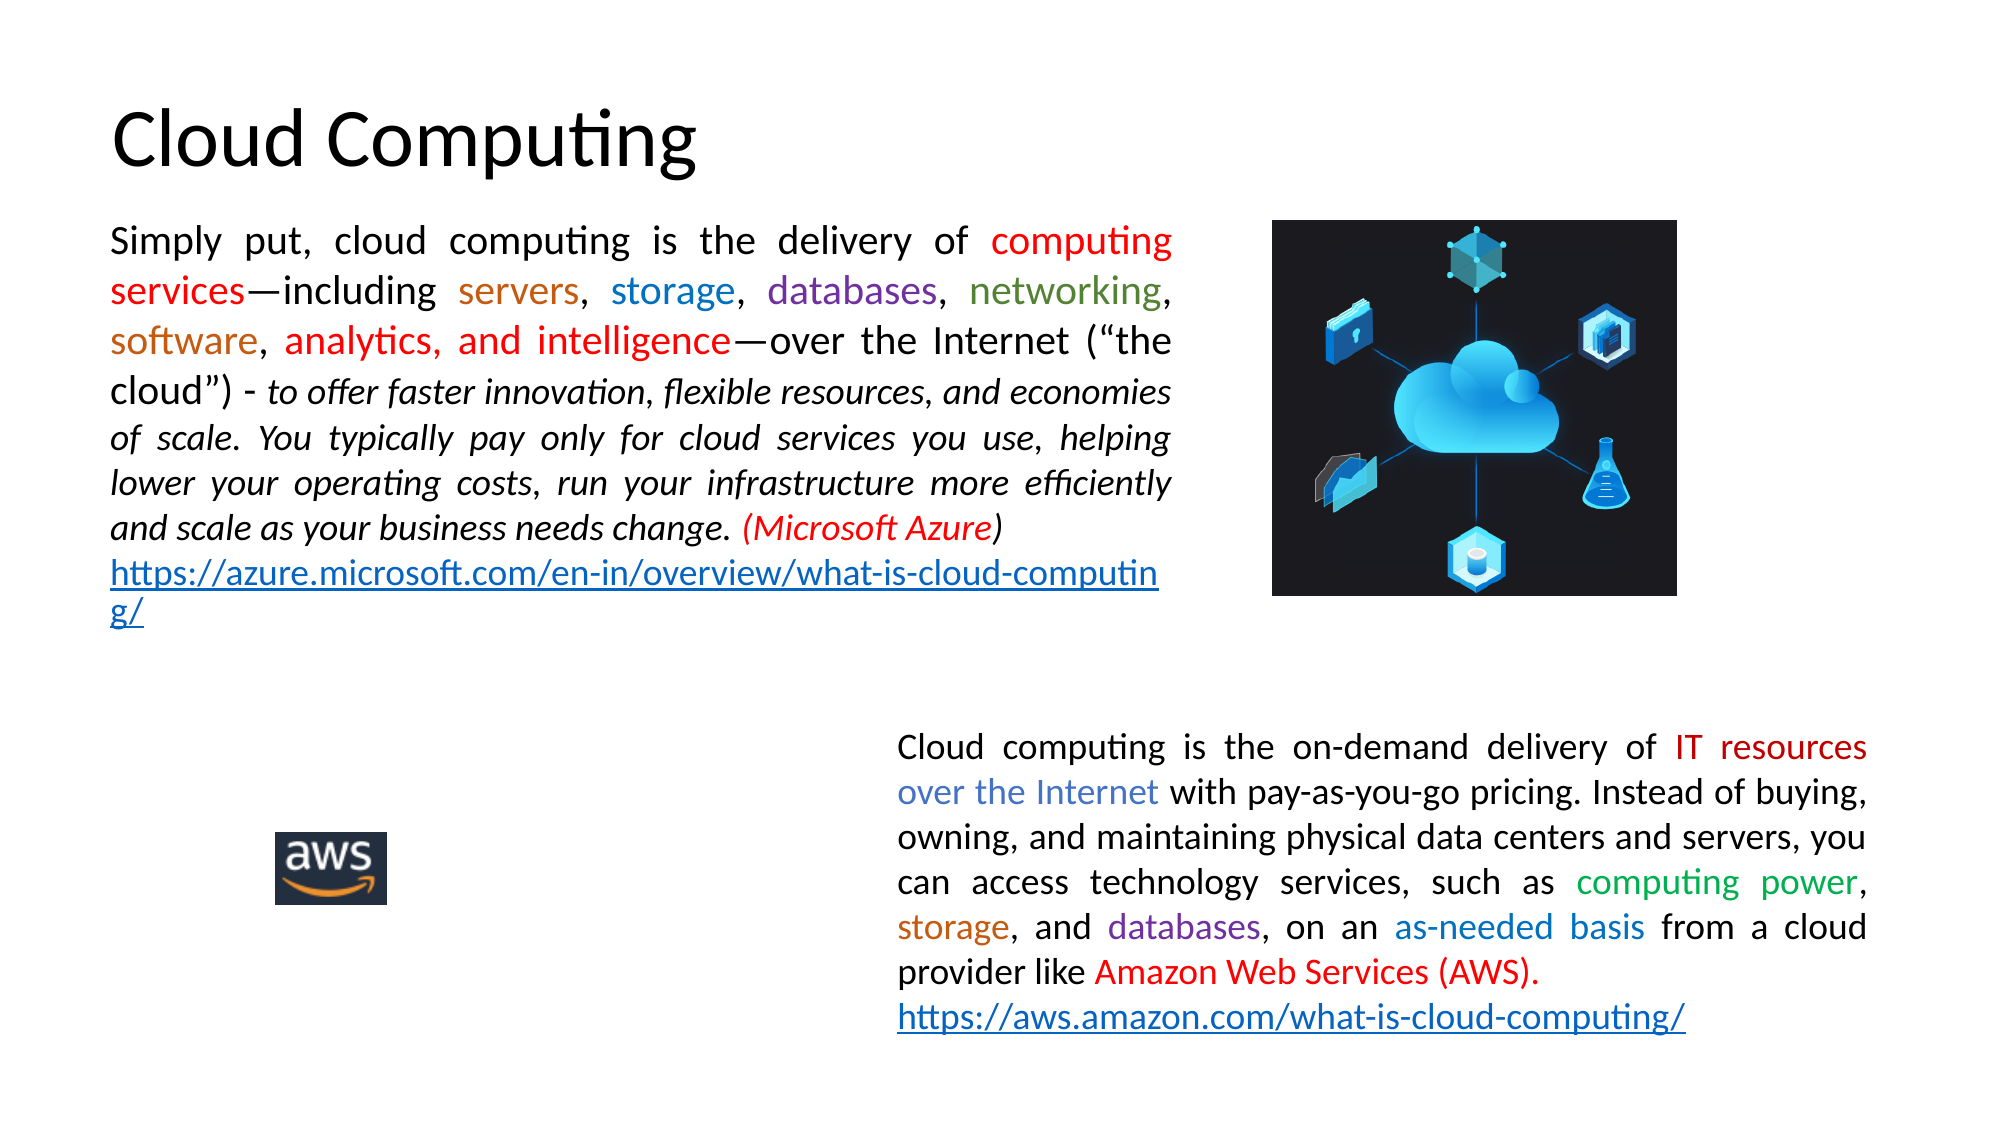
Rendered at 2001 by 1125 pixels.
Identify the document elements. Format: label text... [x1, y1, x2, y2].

picture [1271, 220, 1677, 596]
text_box Simply put, cloud computing is the delivery of computing services—including servers, storage, databases, networking, software, analytics, and intelligence—over the Internet (“the cloud”) - to offer faster innovation, flexible resources, and economies of scale. You typically pay only for cloud services you use, helping lower your operating costs, run your infrastructure more efficiently and scale as your business needs change. (Microsoft Azure) https://azure.microsoft.com/en-in/overview/what-is-cloud-computing/ [95, 205, 1188, 601]
text_box Cloud computing is the on-demand delivery of IT resources over the Internet with pay-as-you-go pricing. Instead of buying, owning, and maintaining physical data centers and servers, you can access technology services, such as computing power, storage, and databases, on an as-needed basis from a cloud provider like Amazon Web Services (AWS).l https://aws.amazon.com/what-is-cloud-computing/ [882, 714, 1883, 1090]
text_box Cloud Computing [97, 76, 714, 191]
picture [275, 832, 387, 905]
